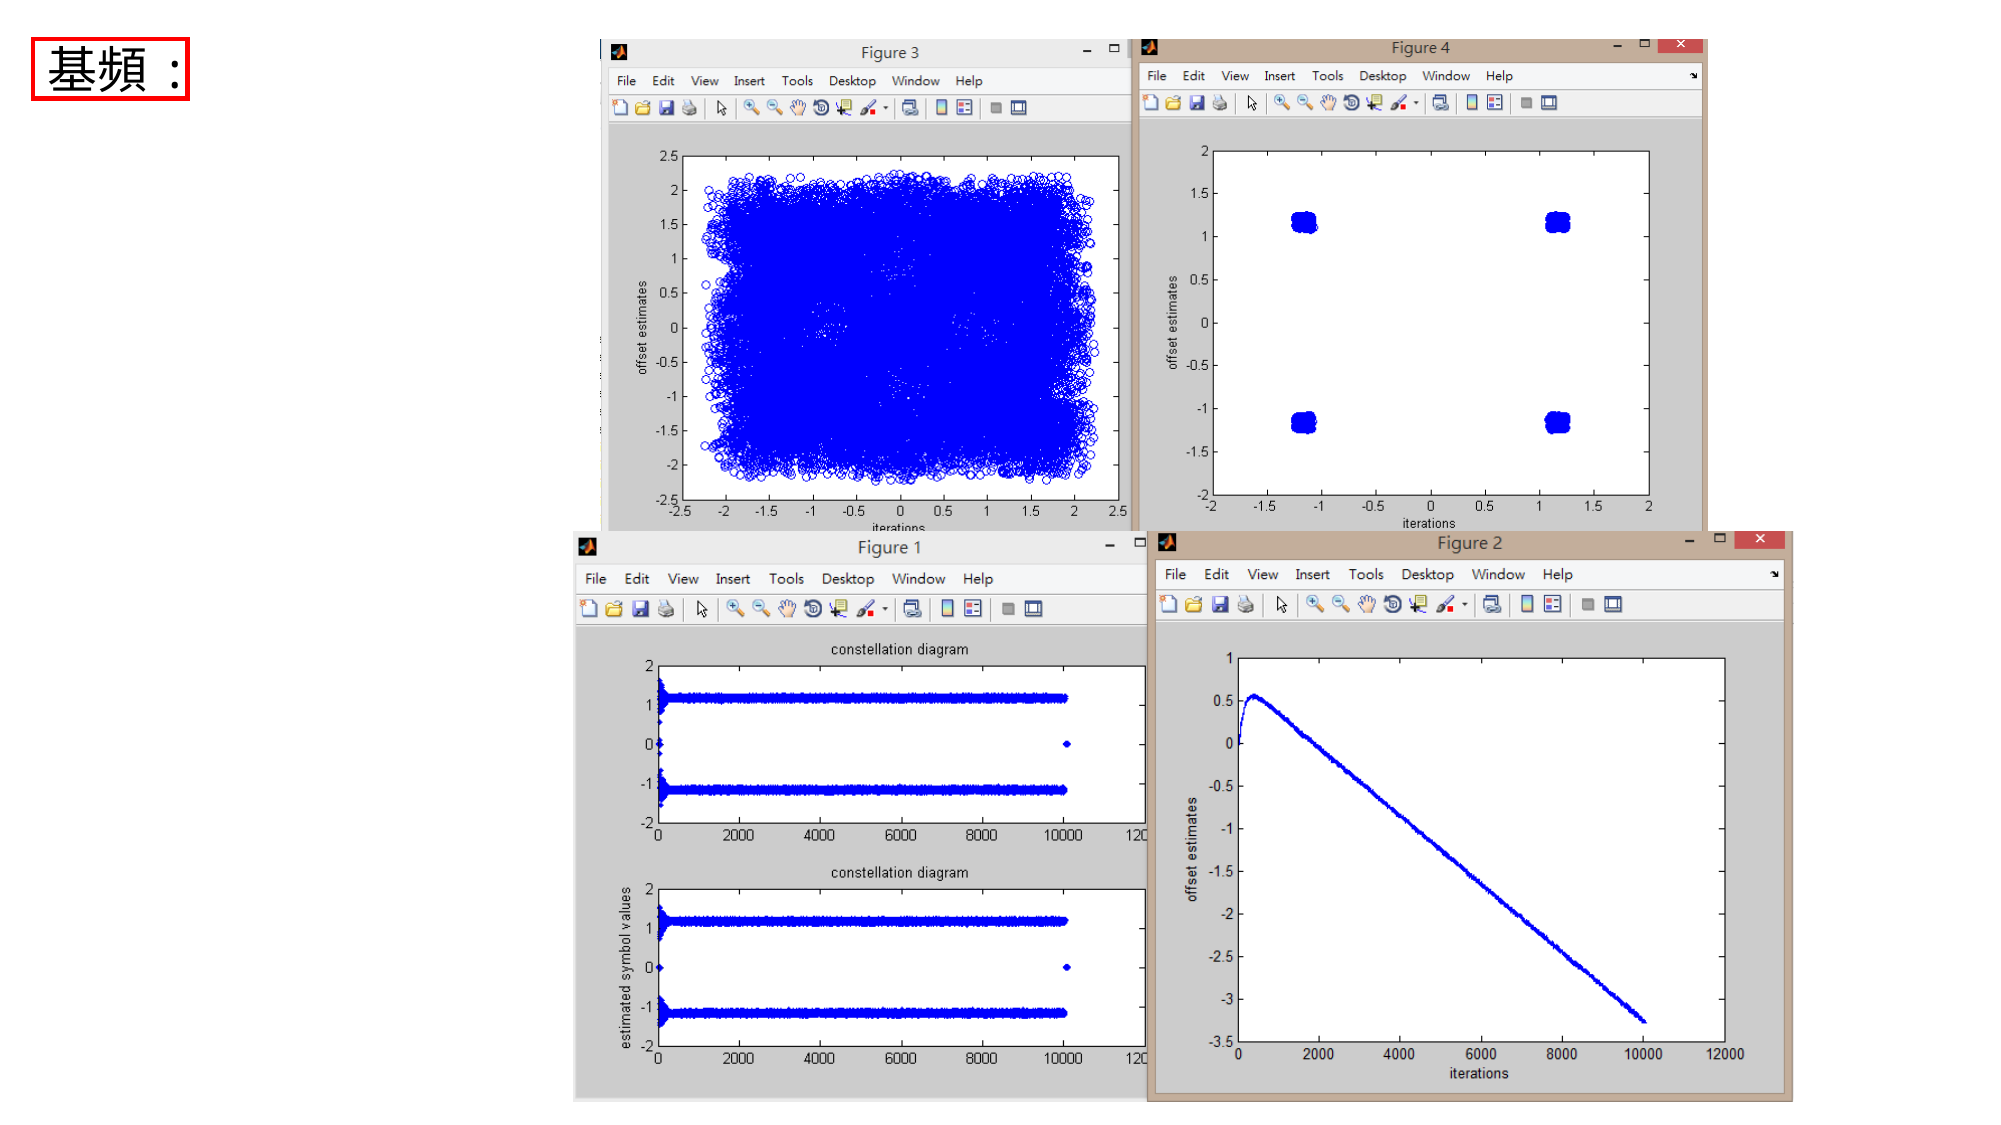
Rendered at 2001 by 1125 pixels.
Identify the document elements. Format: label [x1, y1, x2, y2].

picture [573, 39, 1794, 1102]
text_box [33, 30, 214, 107]
